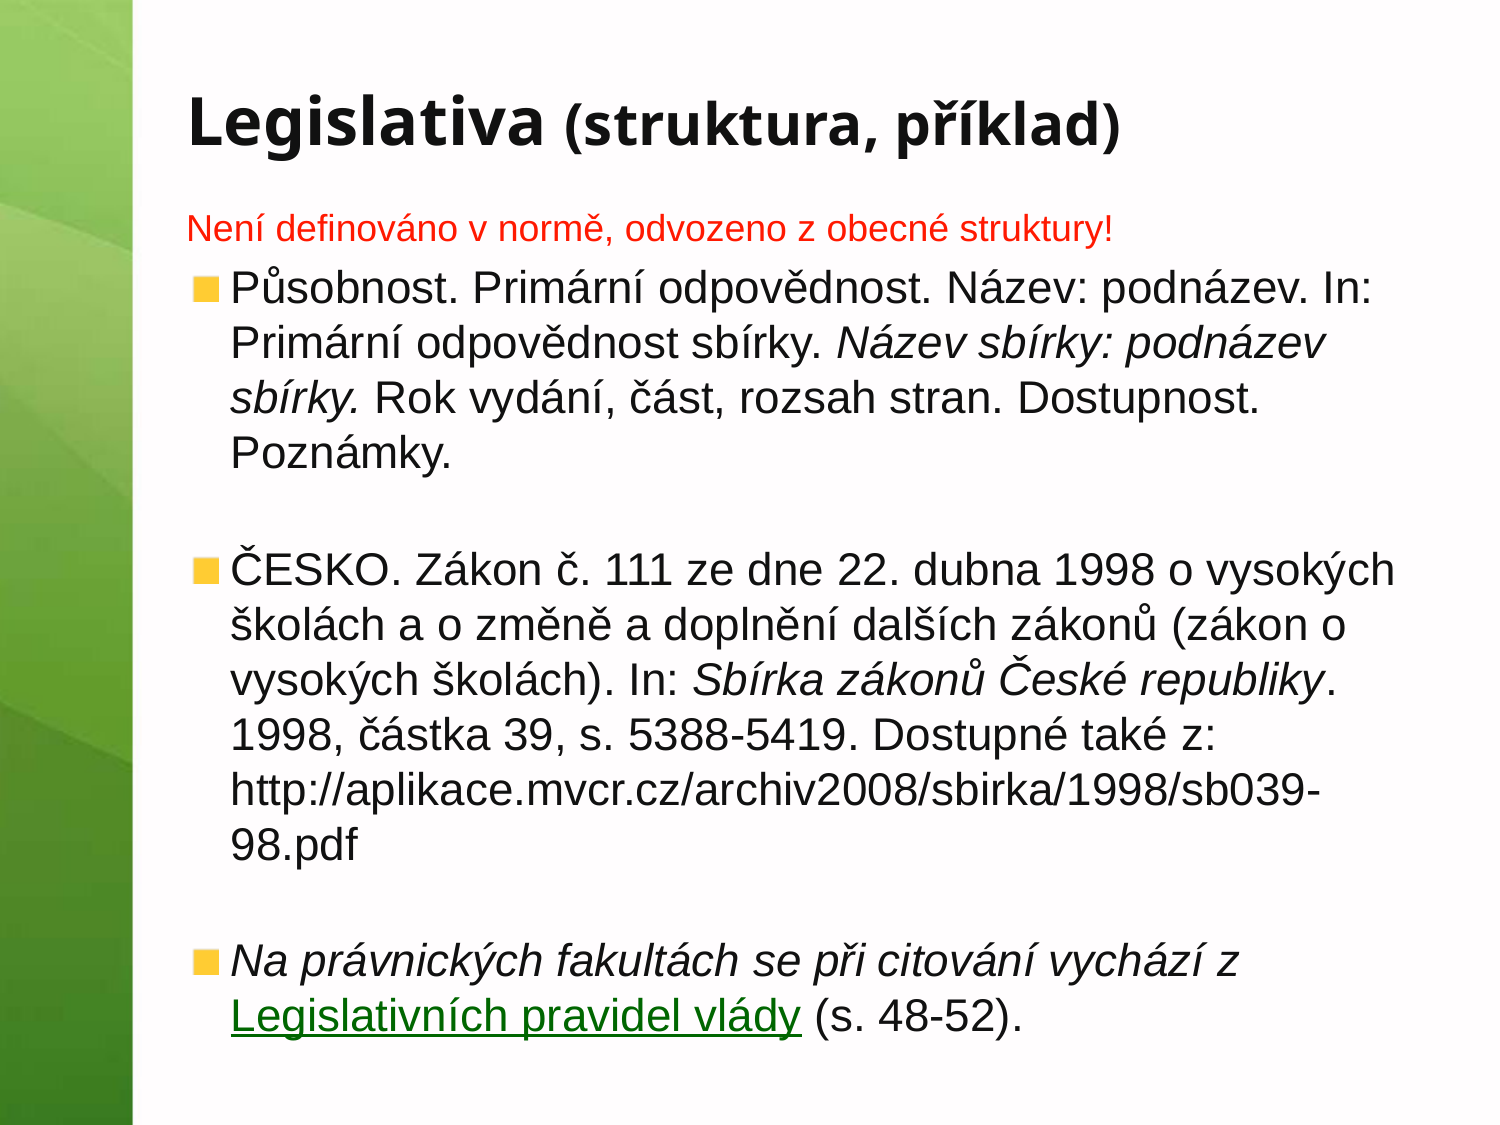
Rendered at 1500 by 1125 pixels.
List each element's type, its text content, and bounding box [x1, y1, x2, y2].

list Není definováno v normě, odvozeno z obecné struktury! Působnost. Primární odpovědnost. Název: podnázev. In: Primární odpovědnost sbírky. Název sbírky: podnázev sbírky. Rok vydání, část, rozsah stran. Dostupnost. Poznámky. ČESKO. Zákon č. 111 ze dne 22. dubna 1998 o vysokých školách a o změně a doplnění dalších zákonů (zákon o vysokých školách). In: Sbírka zákonů České republiky. 1998, částka 39, s. 5388-5419. Dostupné také z: http://aplikace.mvcr.cz/archiv2008/sbirka/1998/sb039-98.pdf Na právnických fakultách se při citování vychází z Legislativních pravidel vlády (s. 48-52). [171, 196, 1447, 1094]
title Legislativa (struktura, příklad) [171, 77, 1447, 161]
picture [0, 0, 1500, 1125]
